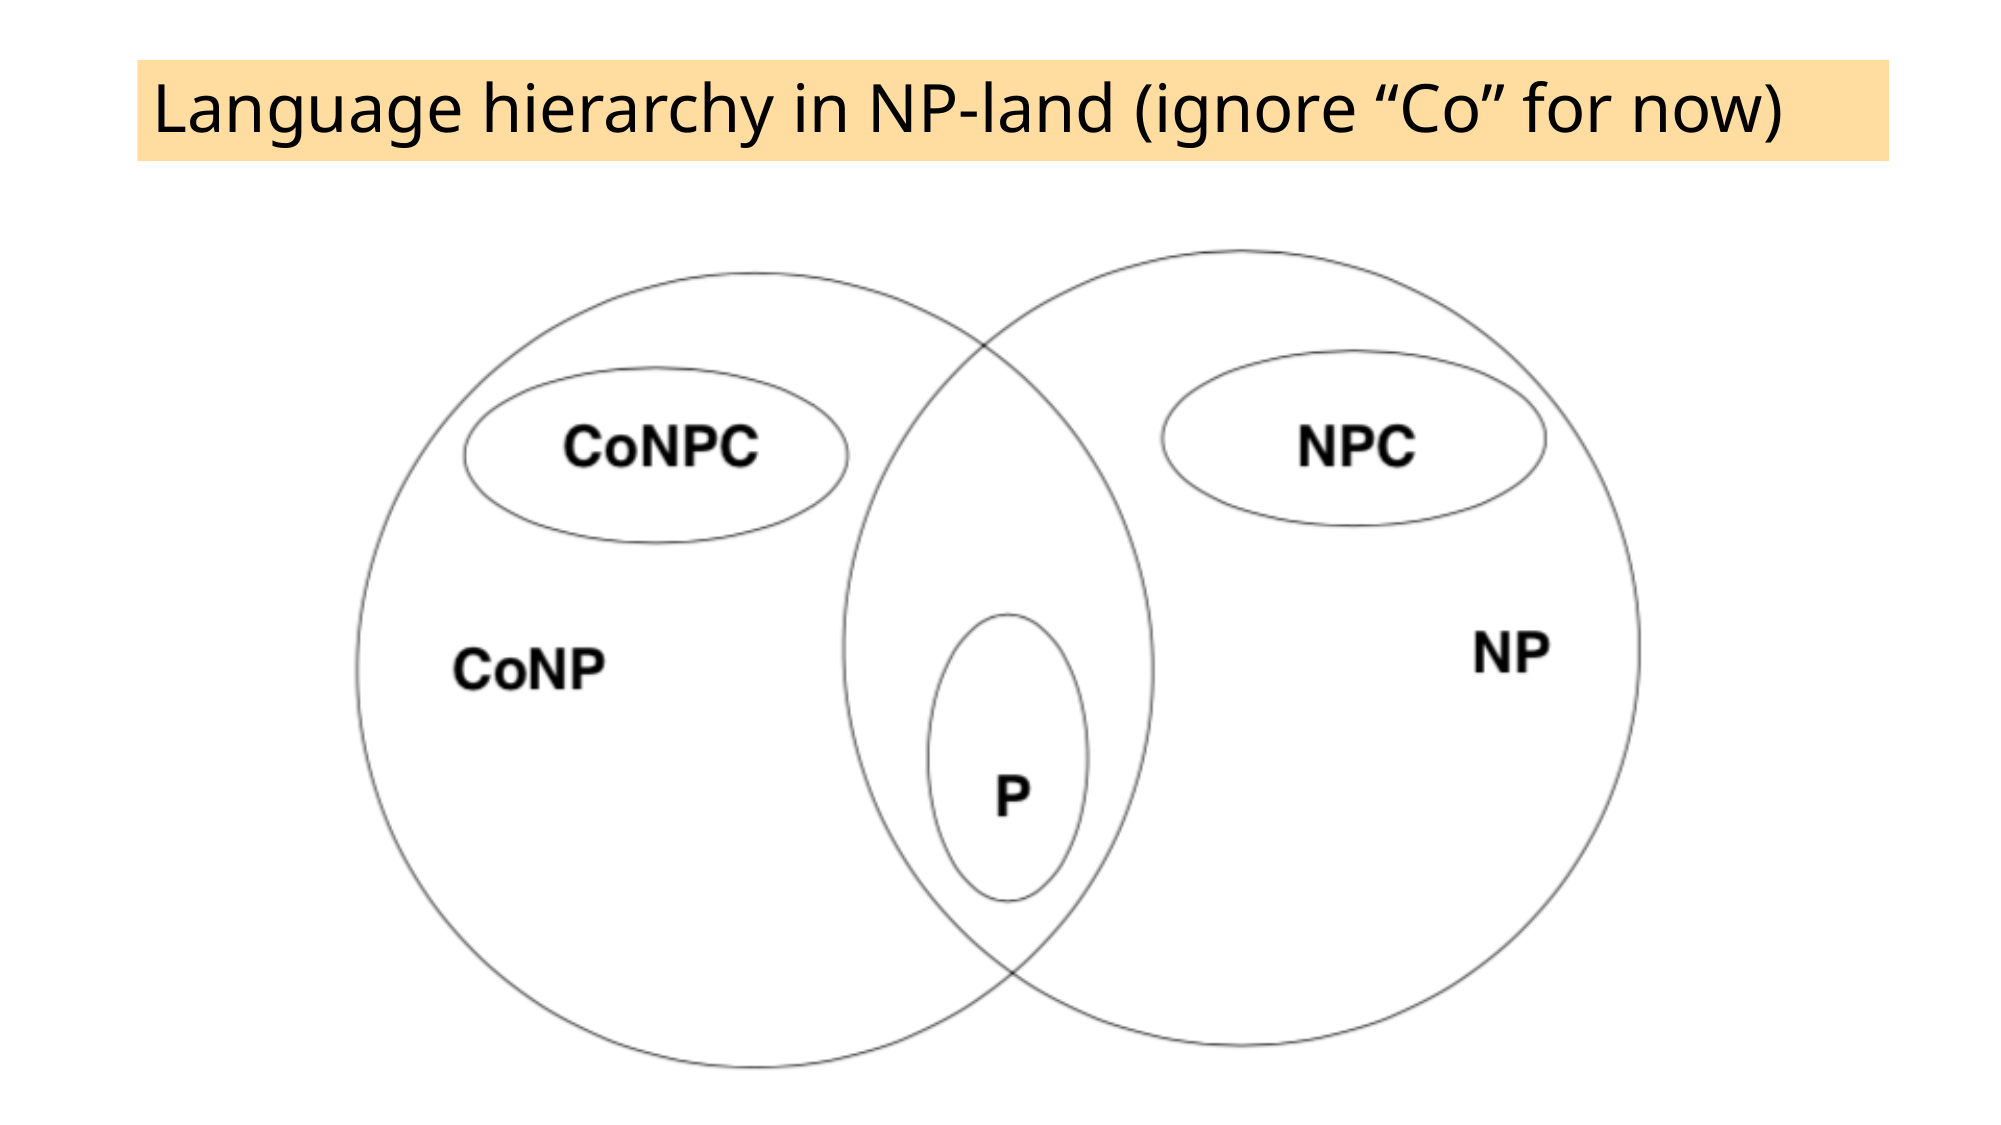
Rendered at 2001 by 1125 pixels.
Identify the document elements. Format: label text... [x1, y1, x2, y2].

title Language hierarchy in NP-land (ignore “Co” for now) [137, 59, 1890, 162]
picture [344, 229, 1656, 1125]
